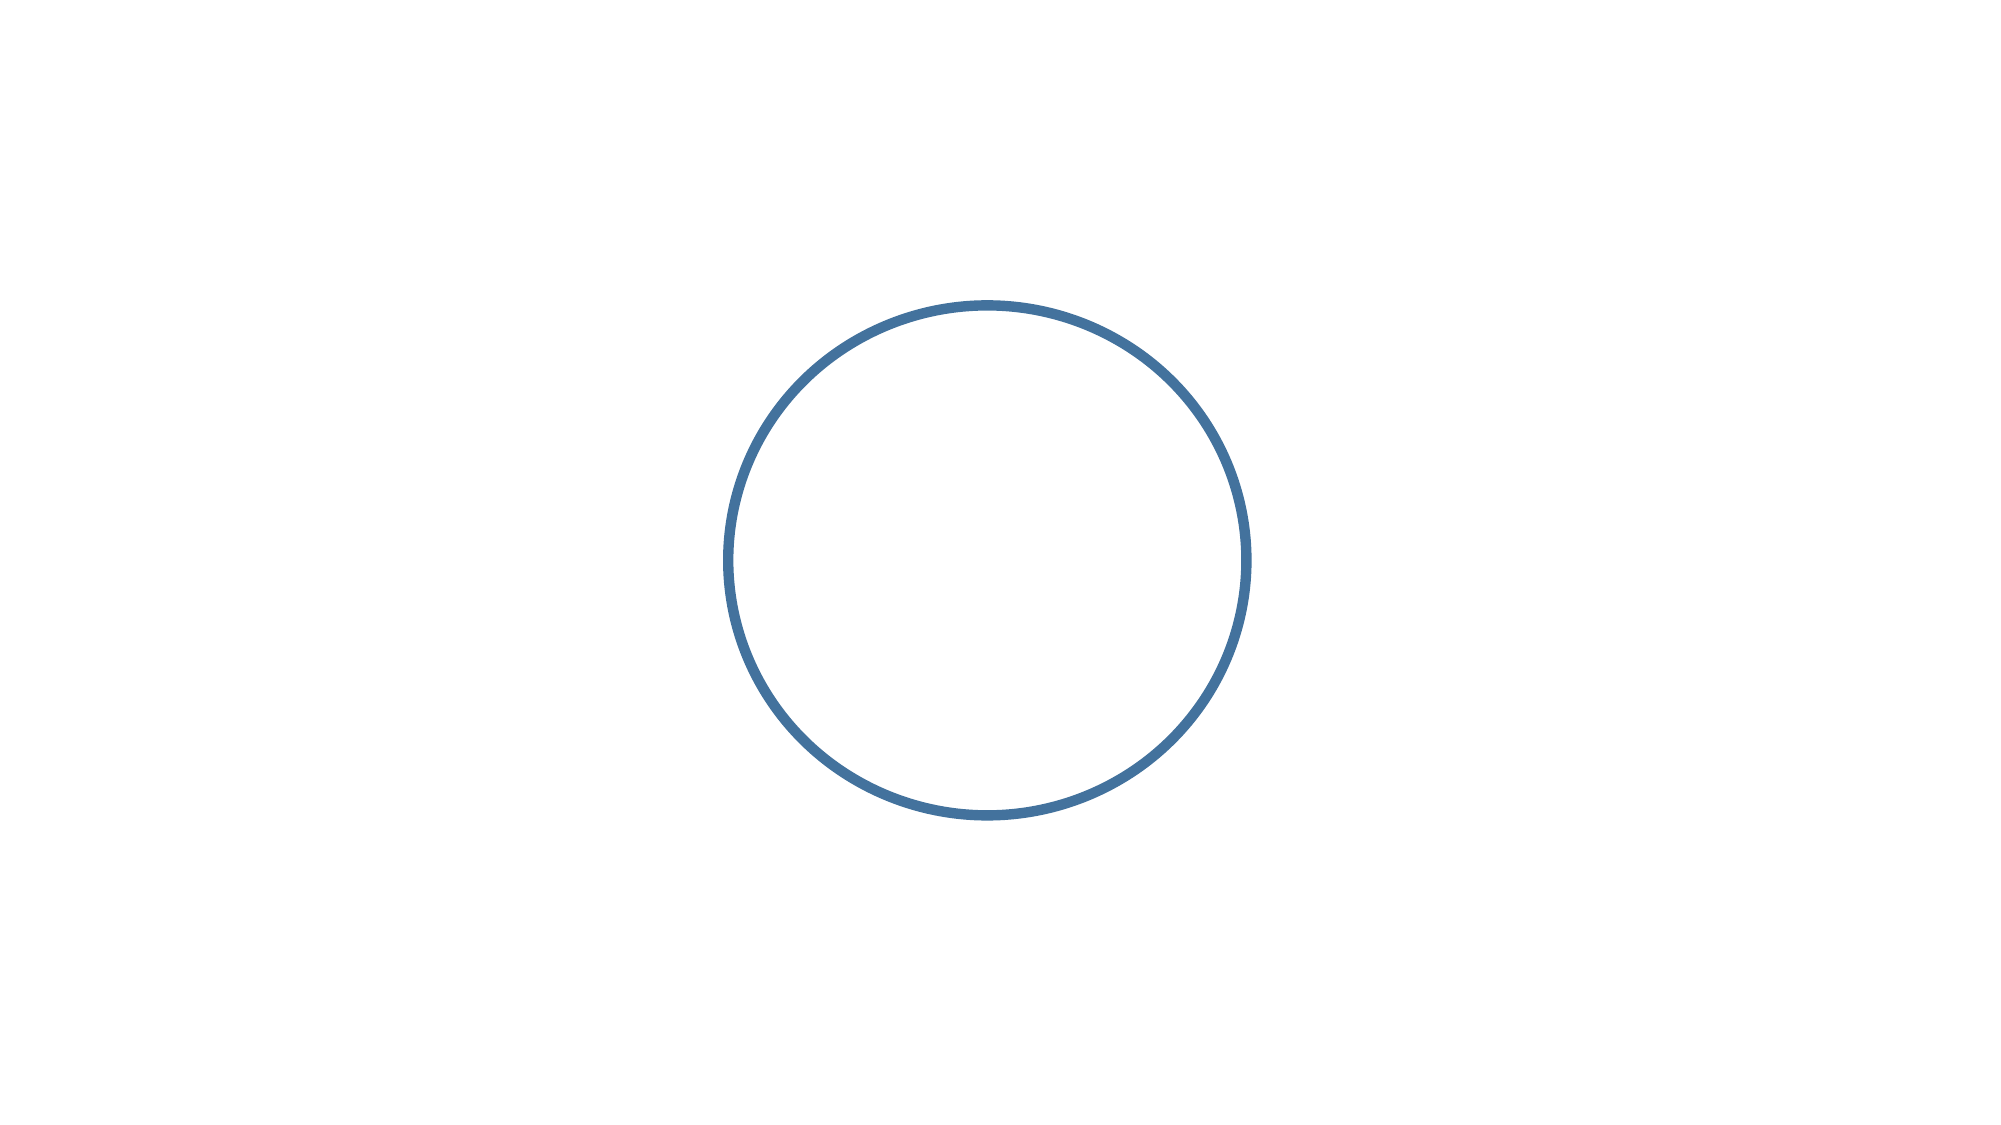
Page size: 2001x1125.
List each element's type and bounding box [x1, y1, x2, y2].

text_box [727, 304, 1248, 817]
